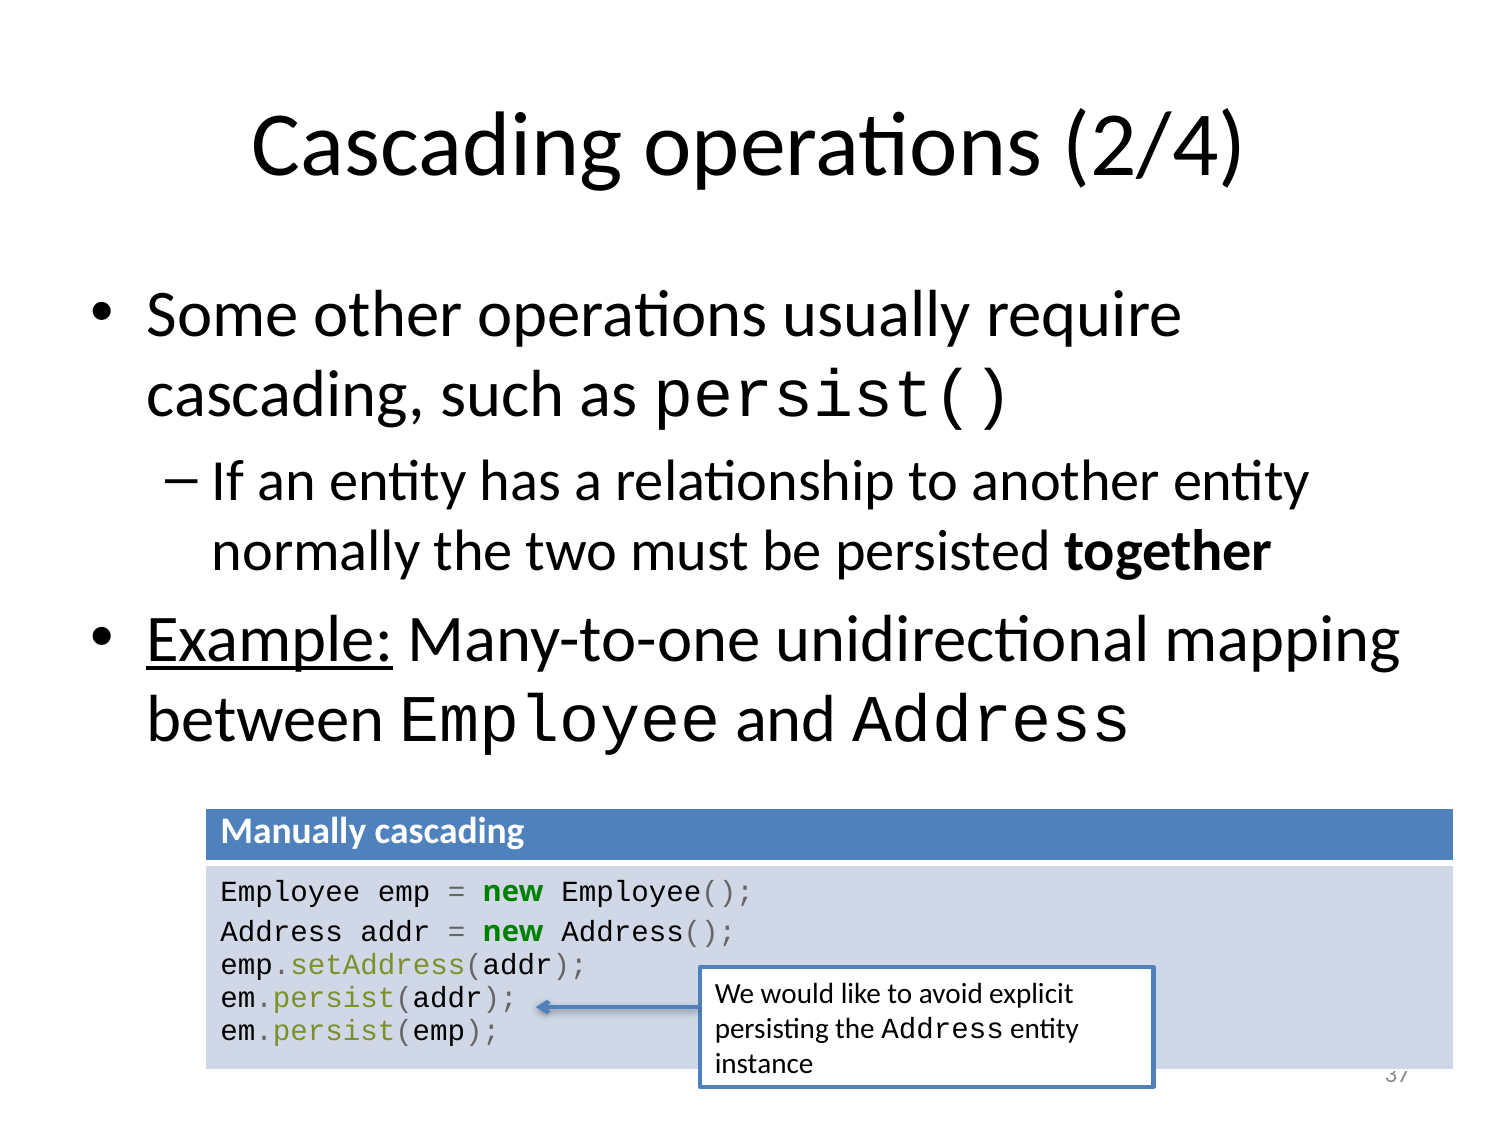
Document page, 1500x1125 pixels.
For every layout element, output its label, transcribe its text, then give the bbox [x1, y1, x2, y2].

table_cell Employee emp = new Employee(); Address addr = new Address(); emp.setAddress(addr); em.persist(addr); em.persist(emp); [206, 866, 1453, 1069]
slide_number 37 [1074, 1042, 1425, 1103]
list Some other operations usually require cascading, such as persist() If an entity has a relationship to another entity normally the two must be persisted together Example: Many-to-one unidirectional mapping between Employee and Address [75, 262, 1425, 800]
table_header Manually cascading [206, 809, 1453, 860]
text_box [535, 967, 1154, 1089]
title Cascading operations (2/4) [75, 45, 1425, 233]
